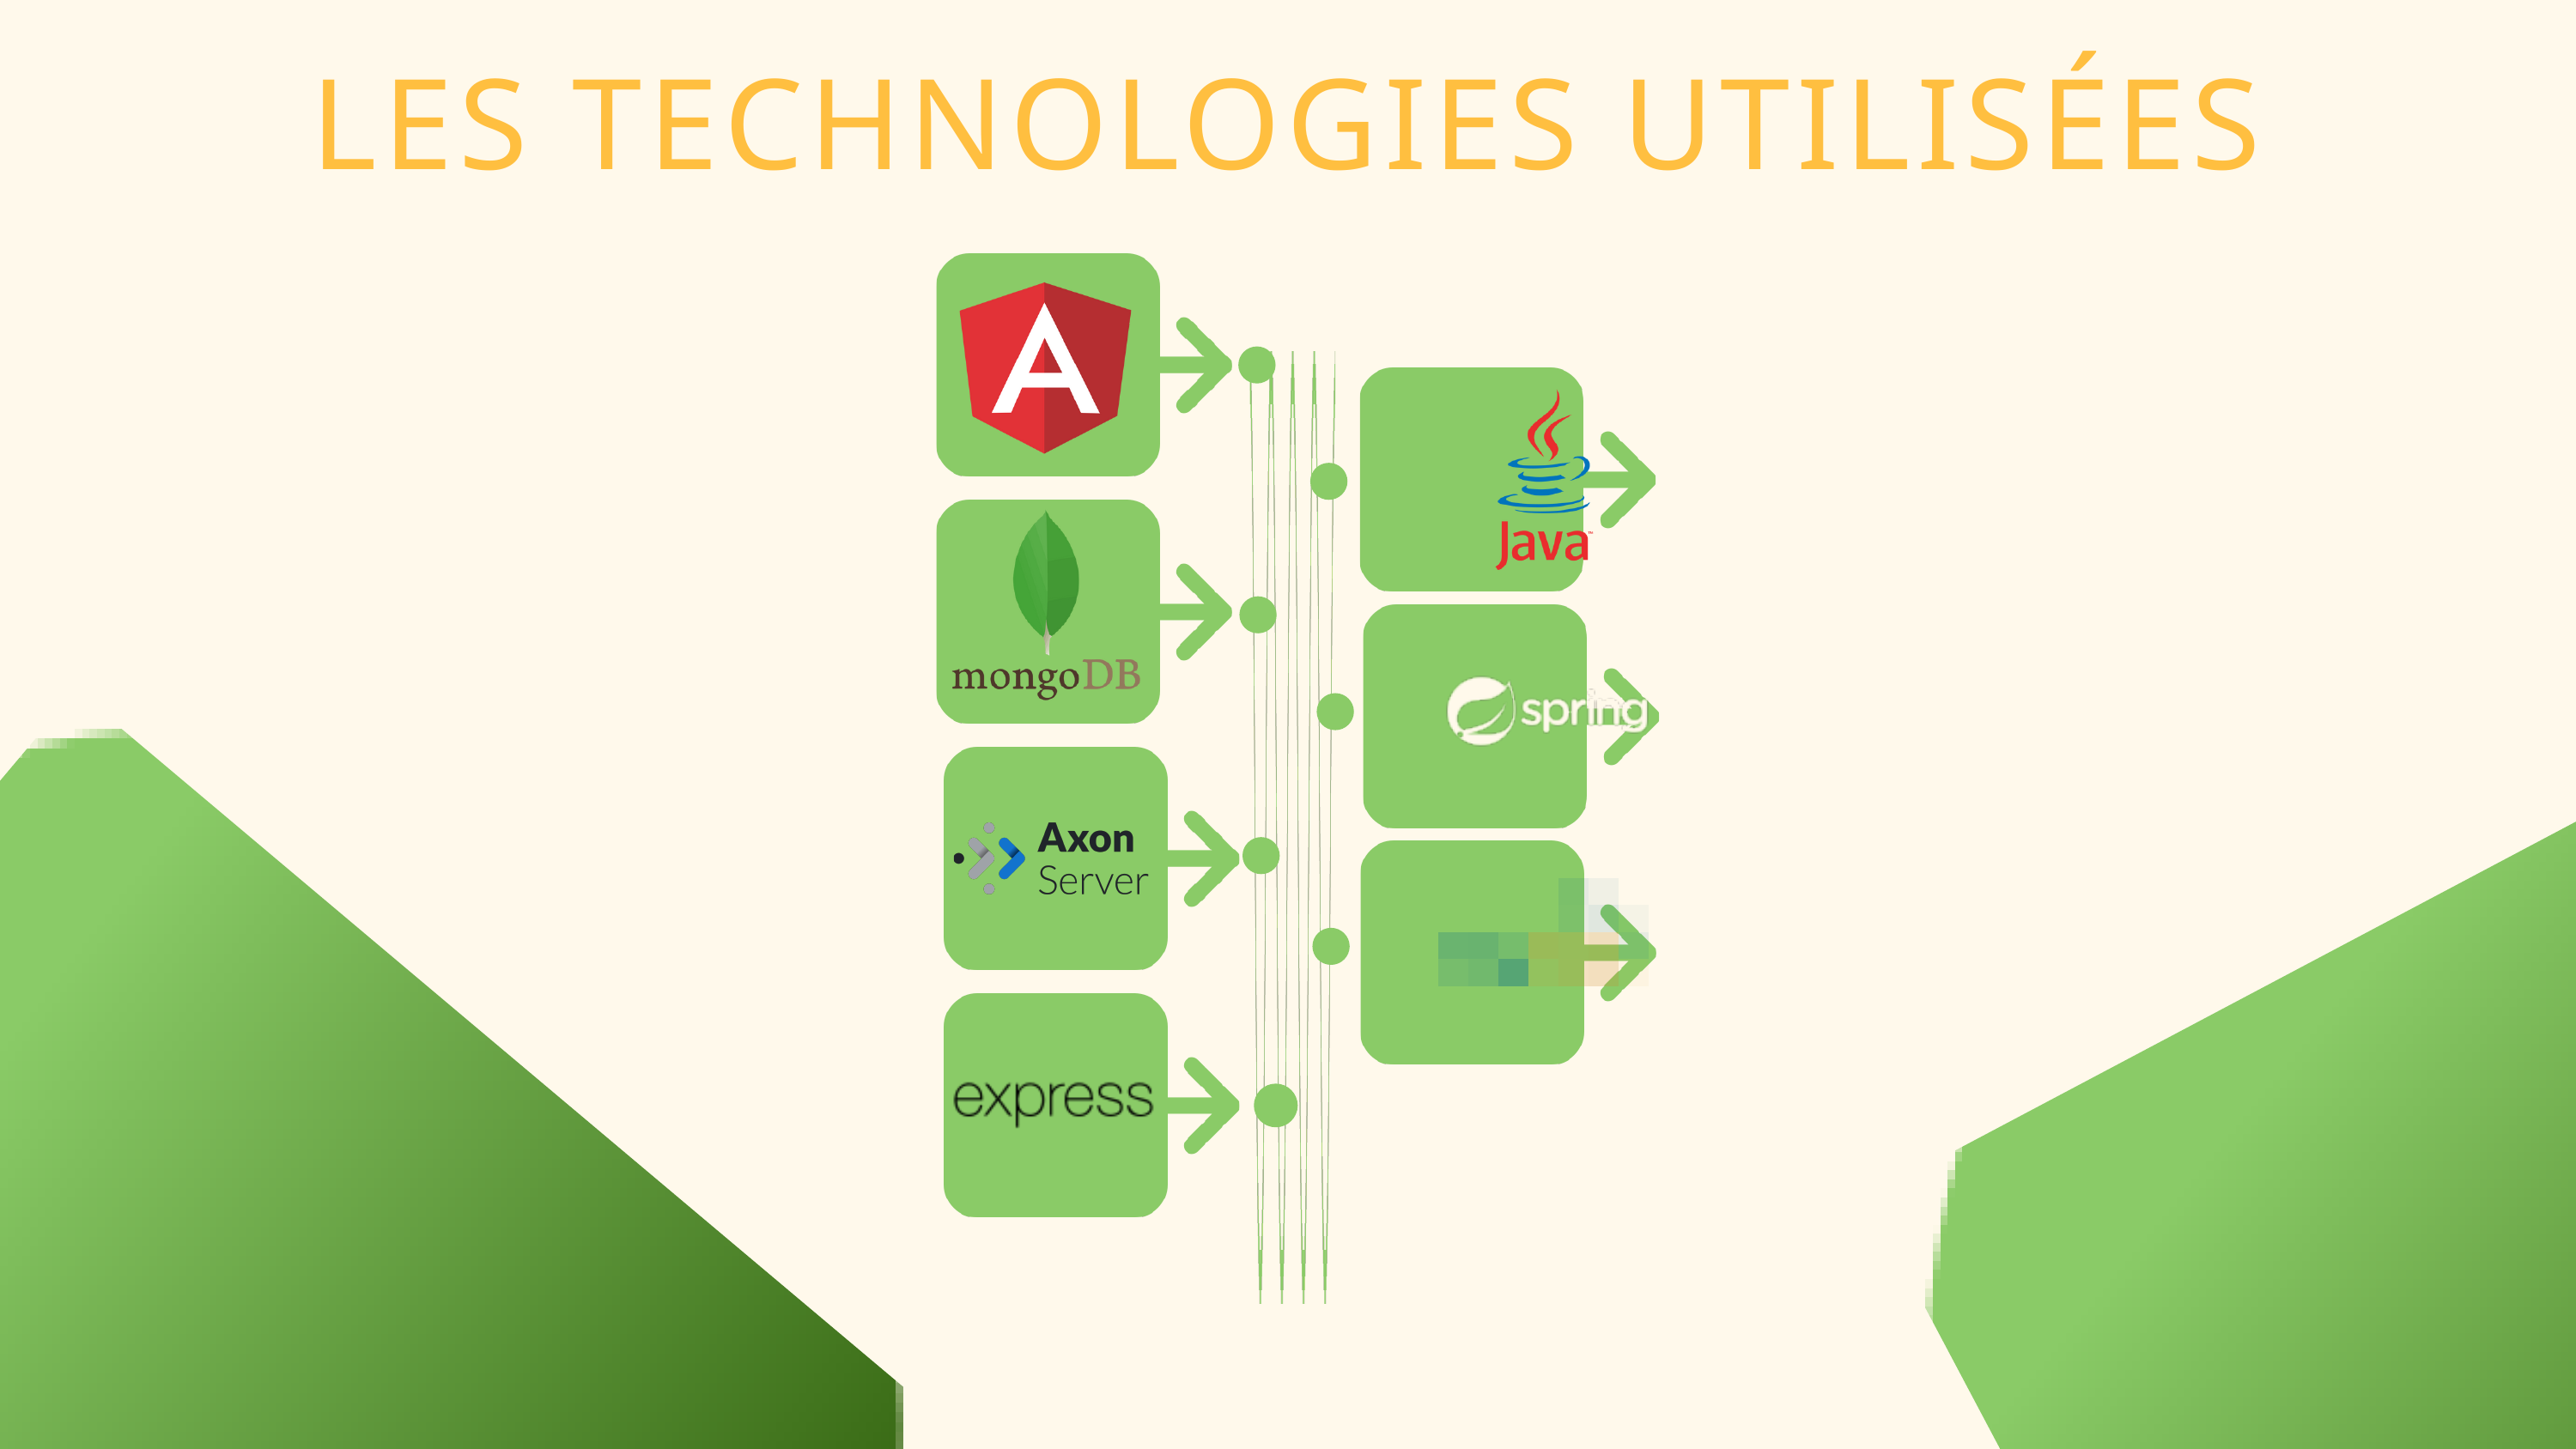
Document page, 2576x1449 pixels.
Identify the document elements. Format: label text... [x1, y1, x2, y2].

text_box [1312, 927, 1351, 966]
text_box [1438, 657, 1657, 767]
text_box [959, 282, 1132, 454]
text_box [944, 993, 1240, 1217]
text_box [1253, 1082, 1298, 1128]
text_box [1359, 367, 1656, 591]
text_box [953, 822, 1149, 894]
text_box [944, 747, 1240, 970]
text_box [1408, 878, 1680, 1015]
text_box [945, 504, 1146, 705]
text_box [1242, 836, 1280, 875]
text_box [1866, 822, 2576, 1449]
text_box [940, 1049, 1167, 1162]
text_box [1309, 462, 1348, 500]
text_box LES TECHNOLOGIES UTILISÉES [67, 22, 2508, 195]
text_box [936, 500, 1232, 724]
text_box [1363, 604, 1660, 828]
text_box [1239, 596, 1277, 634]
text_box [1451, 387, 1637, 572]
text_box [1249, 351, 1336, 1304]
text_box [936, 253, 1232, 477]
text_box [0, 690, 977, 1449]
text_box [1360, 840, 1656, 1064]
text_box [1316, 693, 1354, 731]
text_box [1237, 346, 1276, 384]
